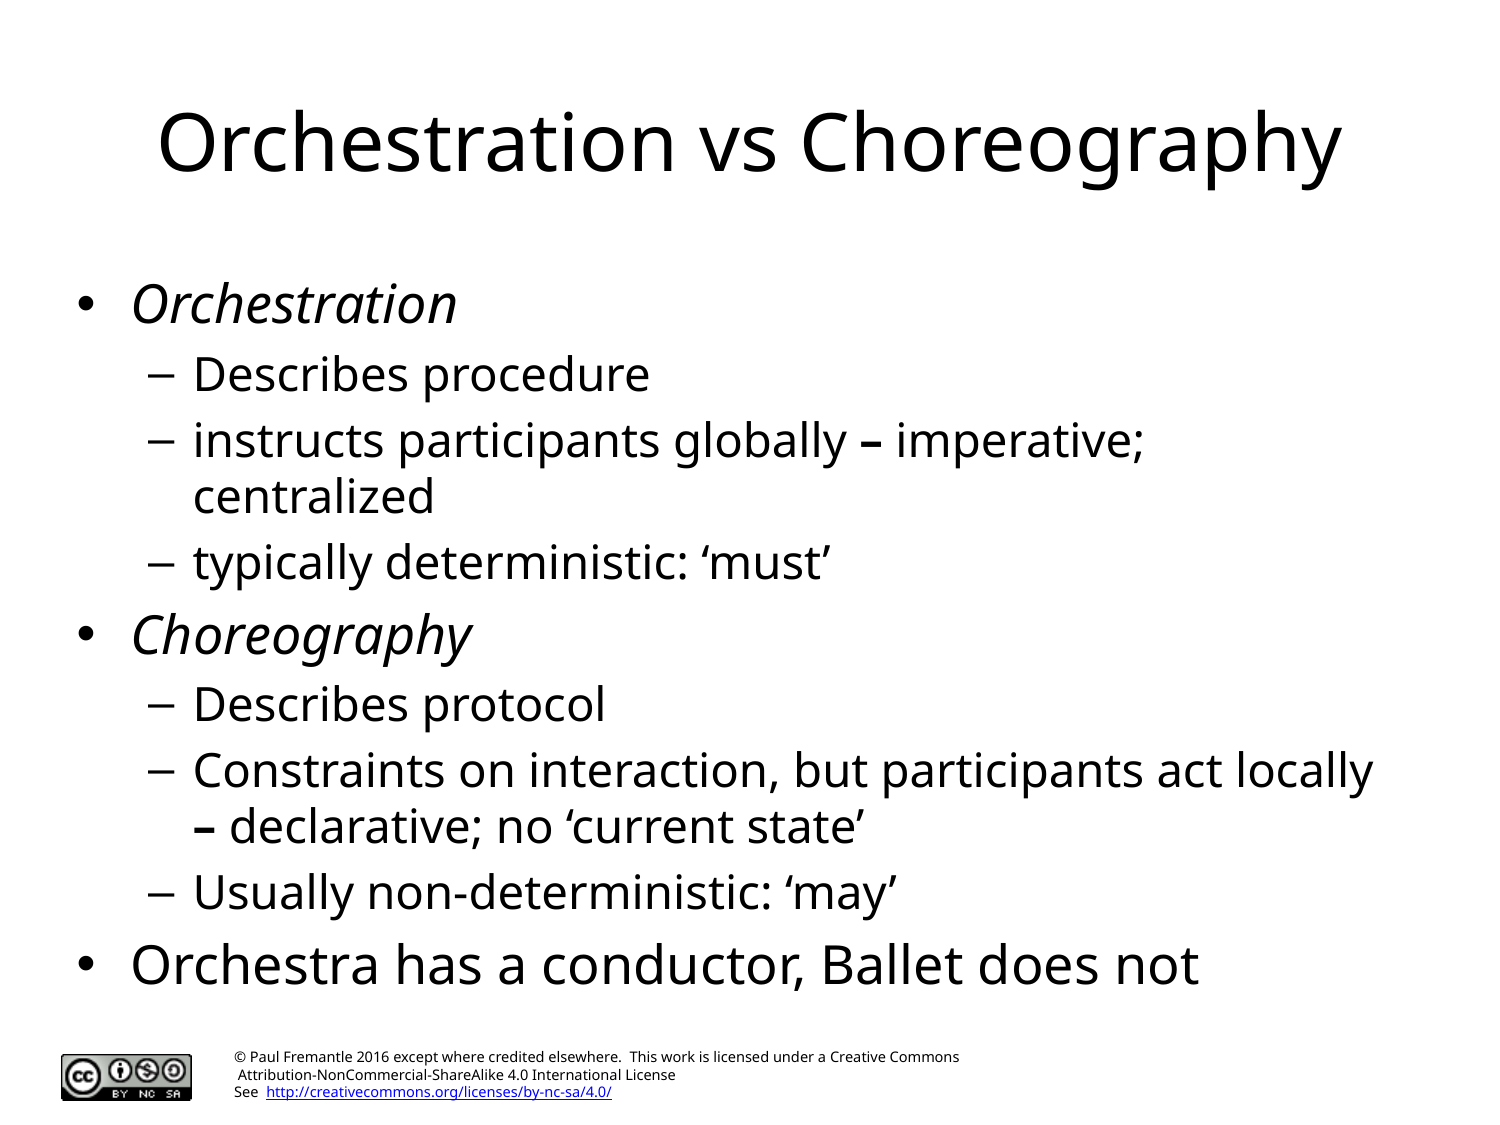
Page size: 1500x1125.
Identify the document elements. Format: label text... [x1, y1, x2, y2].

picture [61, 1054, 192, 1101]
title Orchestration vs Choreography [75, 45, 1425, 233]
list Orchestration Describes procedure instructs participants globally – imperative; centralized typically deterministic: ‘must’ Choreography Describes protocol Constraints on interaction, but participants act locally – declarative; no ‘current state’ Usually non-deterministic: ‘may’ Orchestra has a conductor, Ballet does not [61, 262, 1412, 1005]
